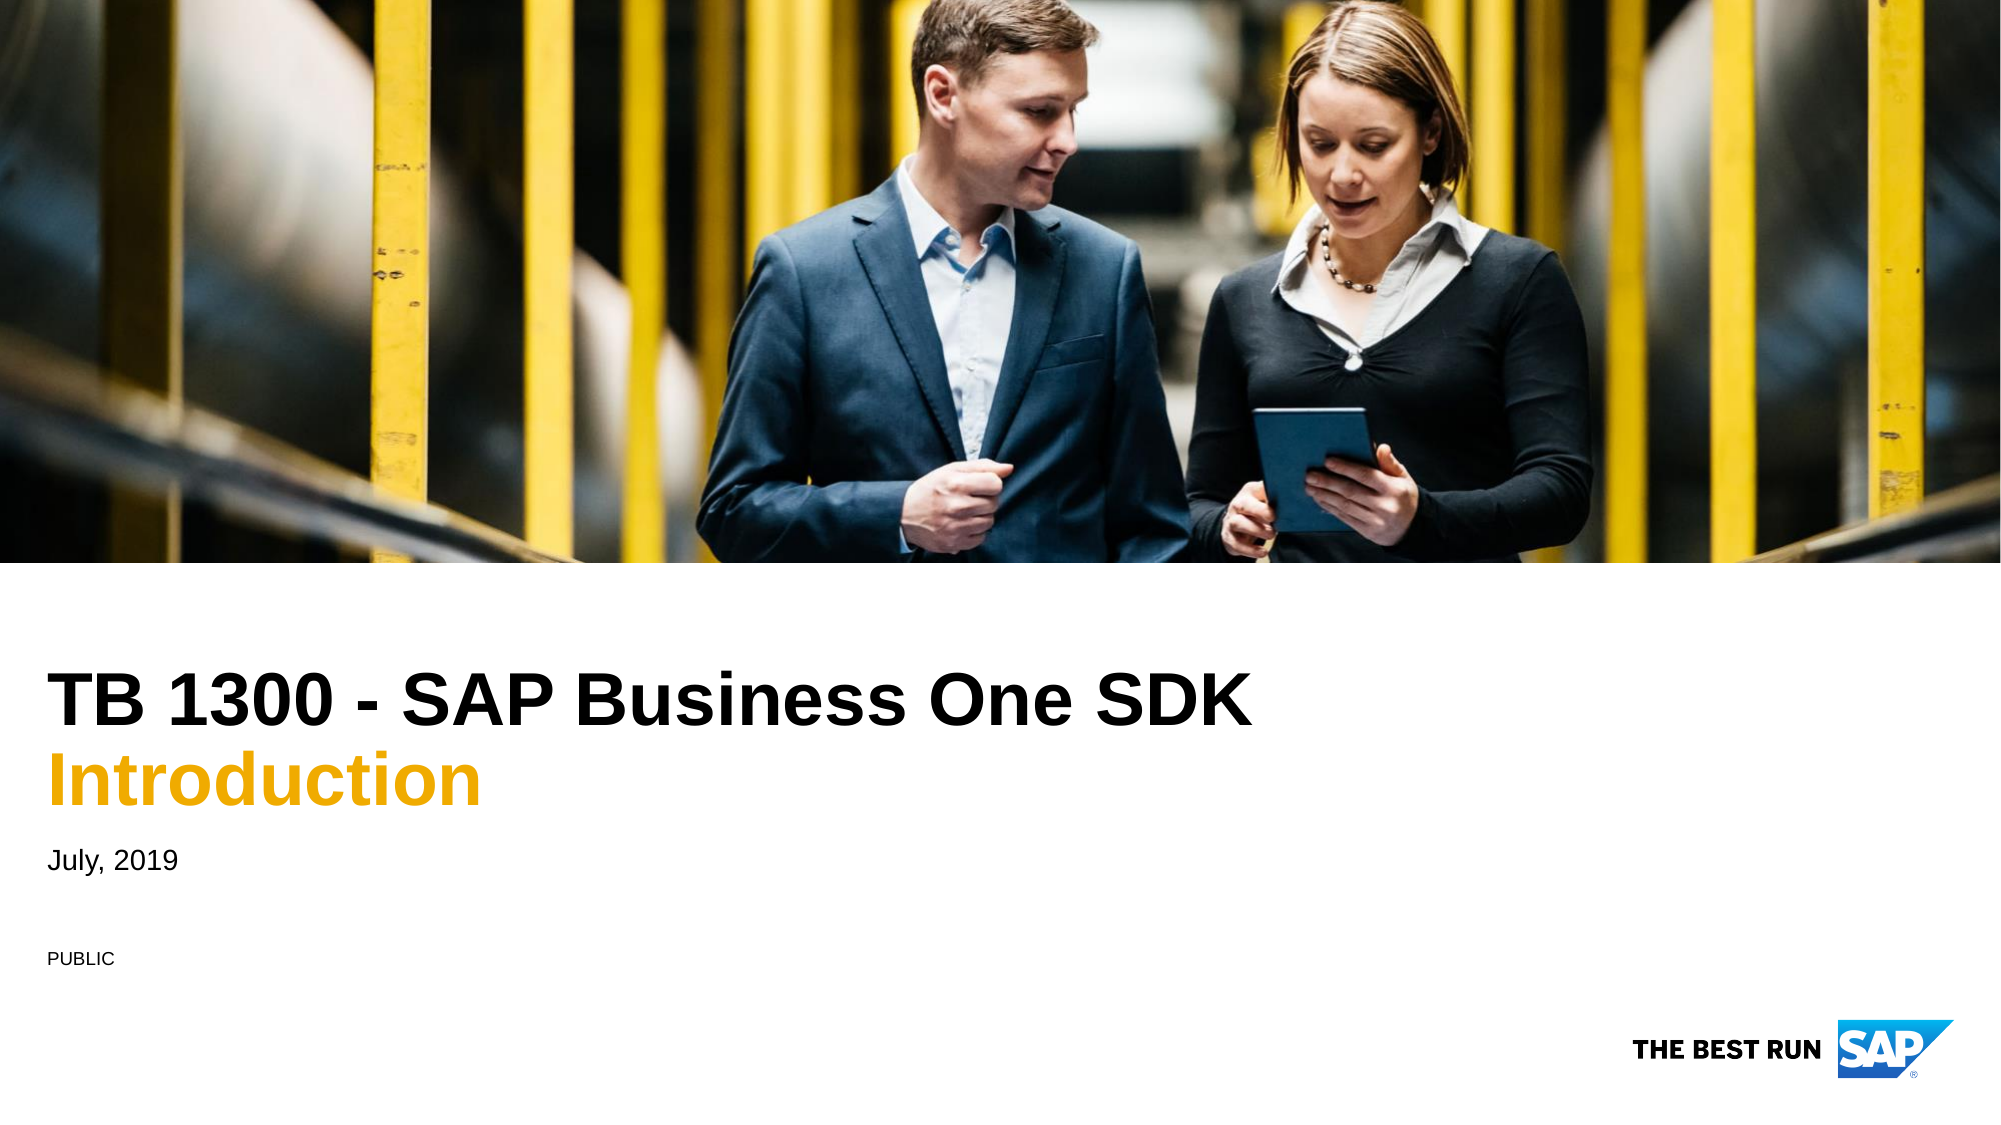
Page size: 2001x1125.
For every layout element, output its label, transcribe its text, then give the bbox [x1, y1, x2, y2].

title TB 1300 - SAP Business One SDK Introduction [47, 660, 1876, 824]
picture [0, 0, 2001, 563]
picture [1632, 1019, 1955, 1079]
subtitle July, 2019 [47, 841, 1836, 913]
